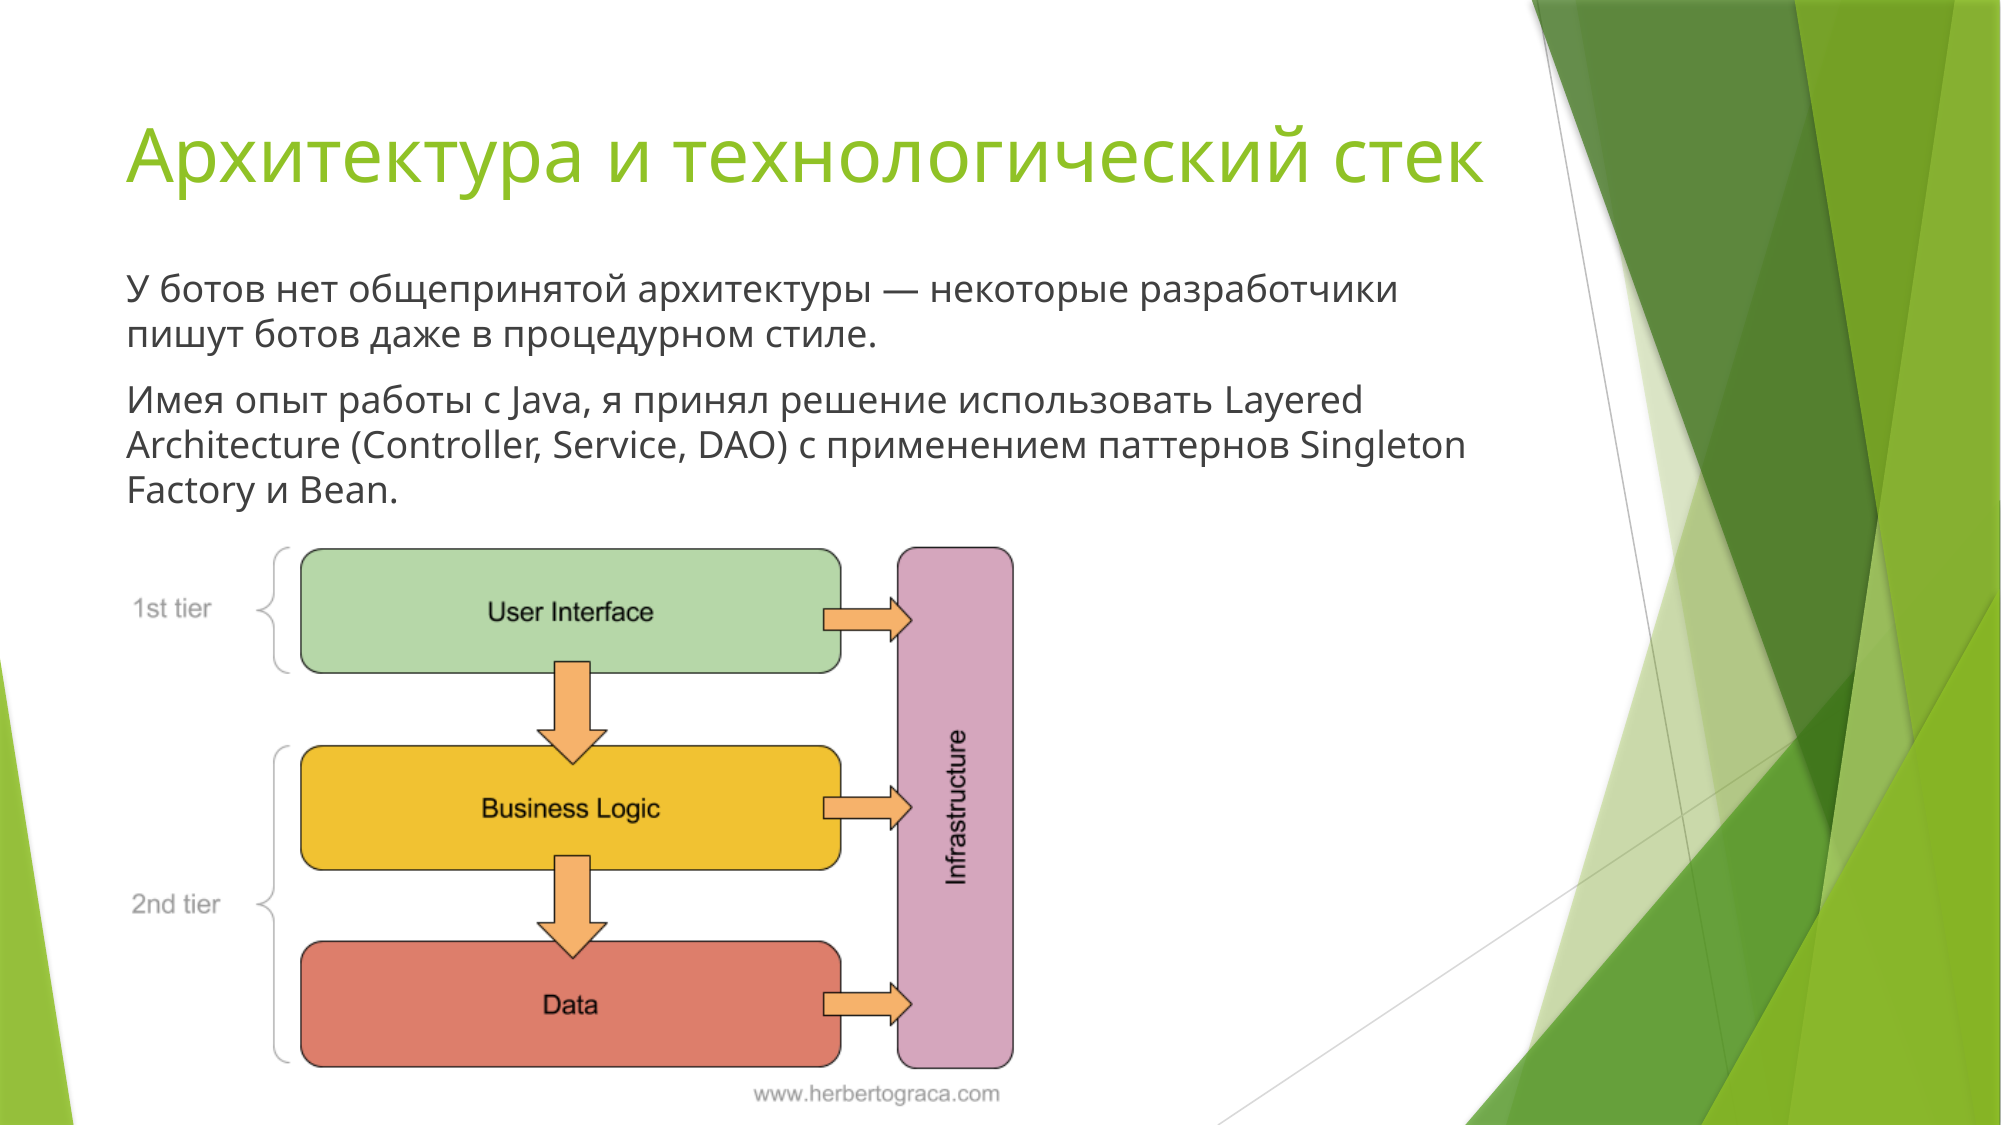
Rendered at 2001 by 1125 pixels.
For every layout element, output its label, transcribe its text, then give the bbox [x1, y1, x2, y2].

picture [110, 536, 1025, 1112]
title Архитектура и технологический стек [111, 99, 1522, 257]
list У ботов нет общепринятой архитектуры — некоторые разработчики пишут ботов даже в процедурном стиле. Имея опыт работы с Java, я принял решение использовать Layered Architecture (Controller, Service, DAO) с применением паттернов Singleton Factory и Bean. [111, 257, 1522, 538]
